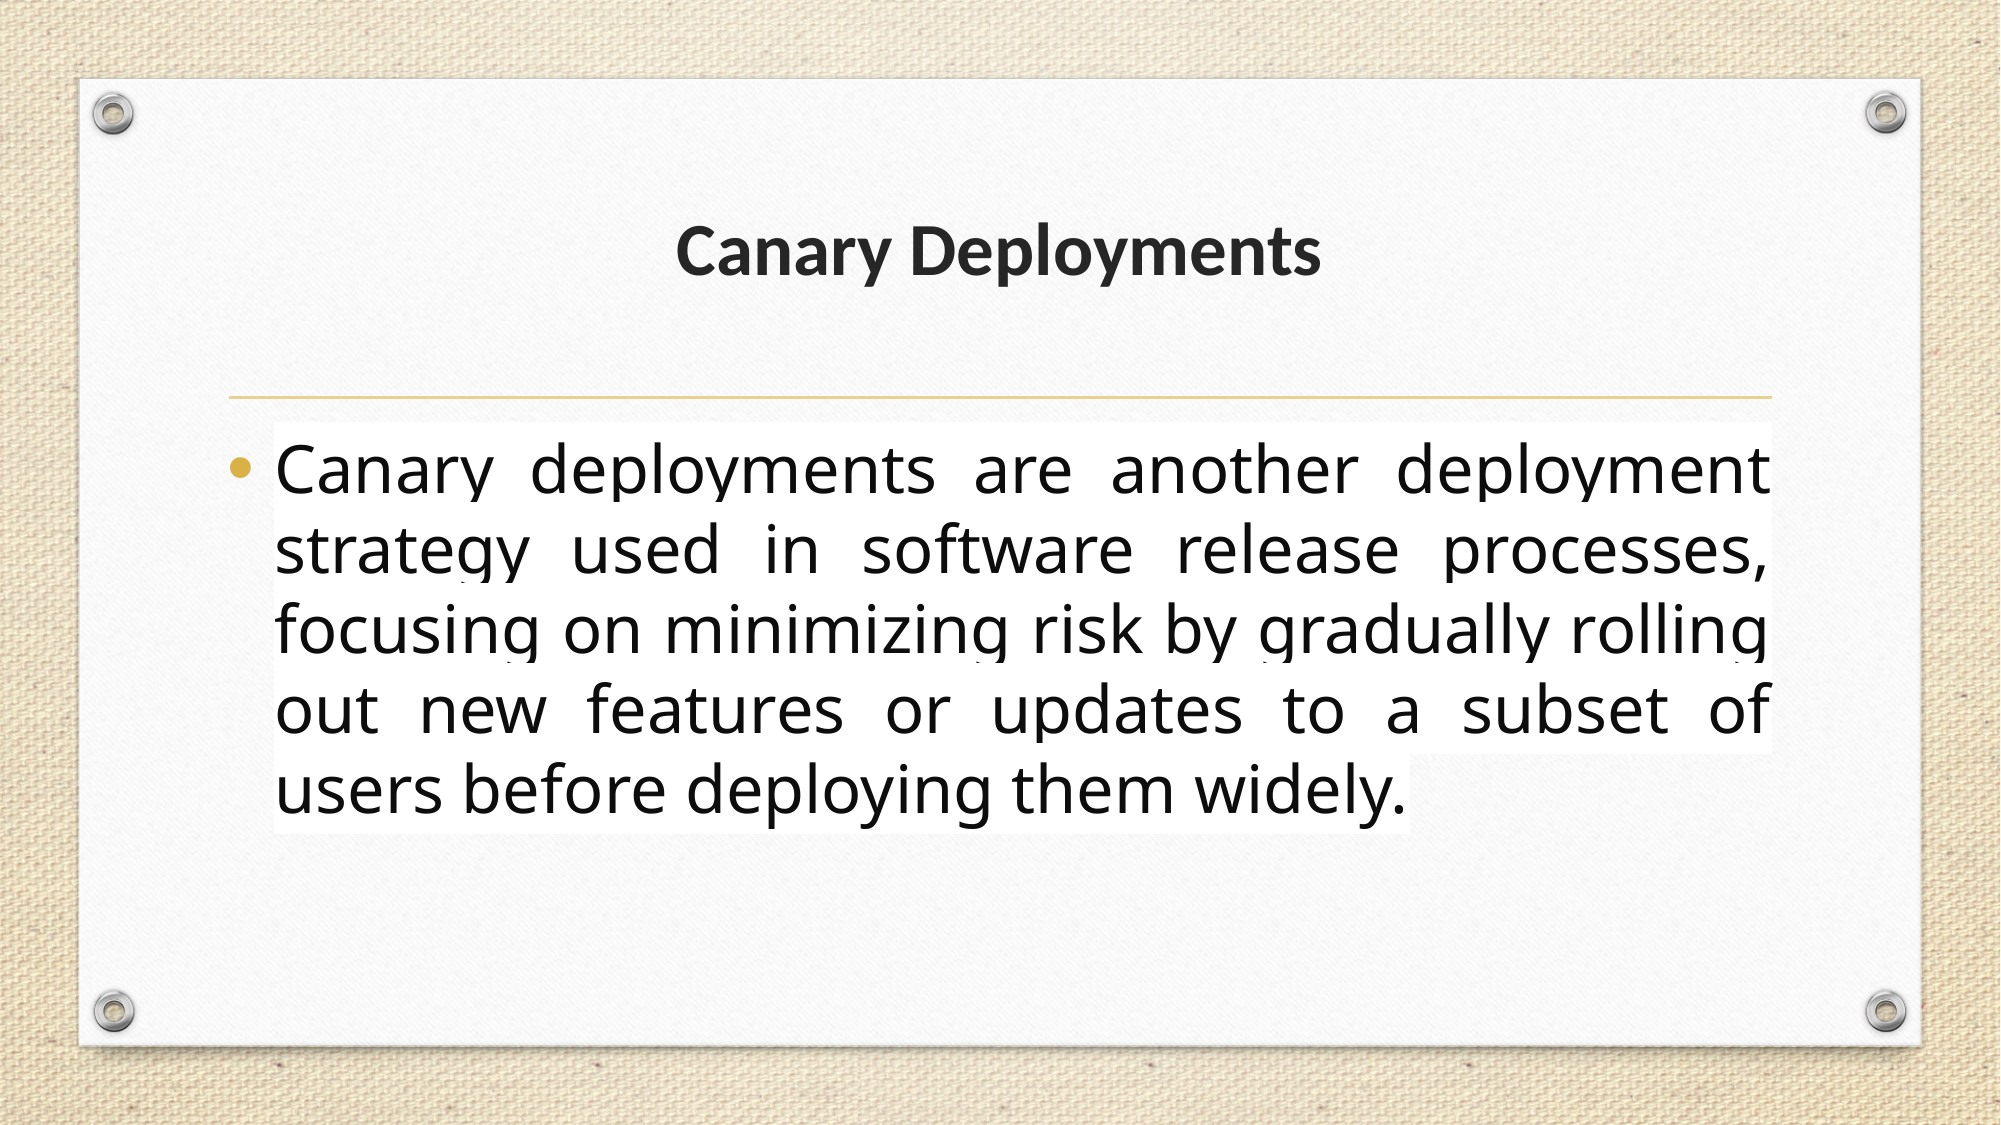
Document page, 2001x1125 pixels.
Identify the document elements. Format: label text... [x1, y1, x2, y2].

picture [0, 0, 2001, 1125]
title Canary Deployments [212, 161, 1788, 375]
list Canary deployments are another deployment strategy used in software release processes, focusing on minimizing risk by gradually rolling out new features or updates to a subset of users before deploying them widely. [212, 419, 1788, 964]
